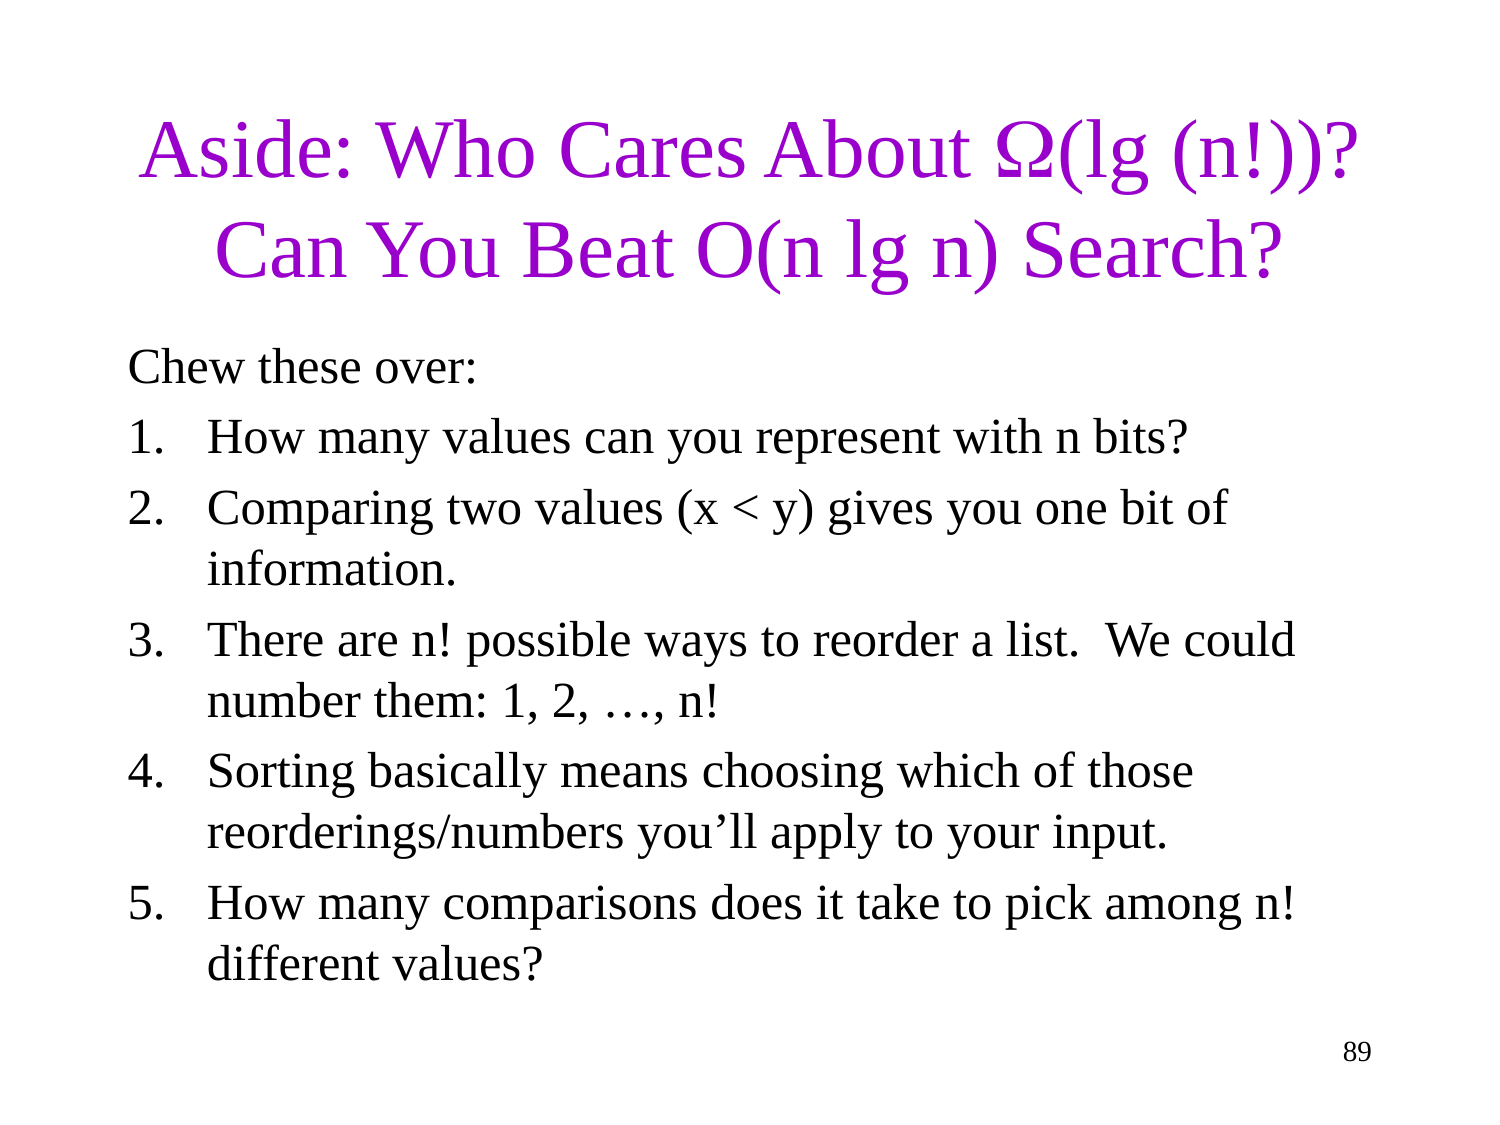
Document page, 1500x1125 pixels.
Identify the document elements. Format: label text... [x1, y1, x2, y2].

list Chew these over: How many values can you represent with n bits? Comparing two values (x < y) gives you one bit of information. There are n! possible ways to reorder a list. We could number them: 1, 2, …, n! Sorting basically means choosing which of those reorderings/numbers you’ll apply to your input. How many comparisons does it take to pick among n! different values? [112, 324, 1388, 1000]
slide_number 89 [1074, 1024, 1388, 1101]
title Aside: Who Cares About (lg (n!))? Can You Beat O(n lg n) Search? [112, 99, 1388, 288]
